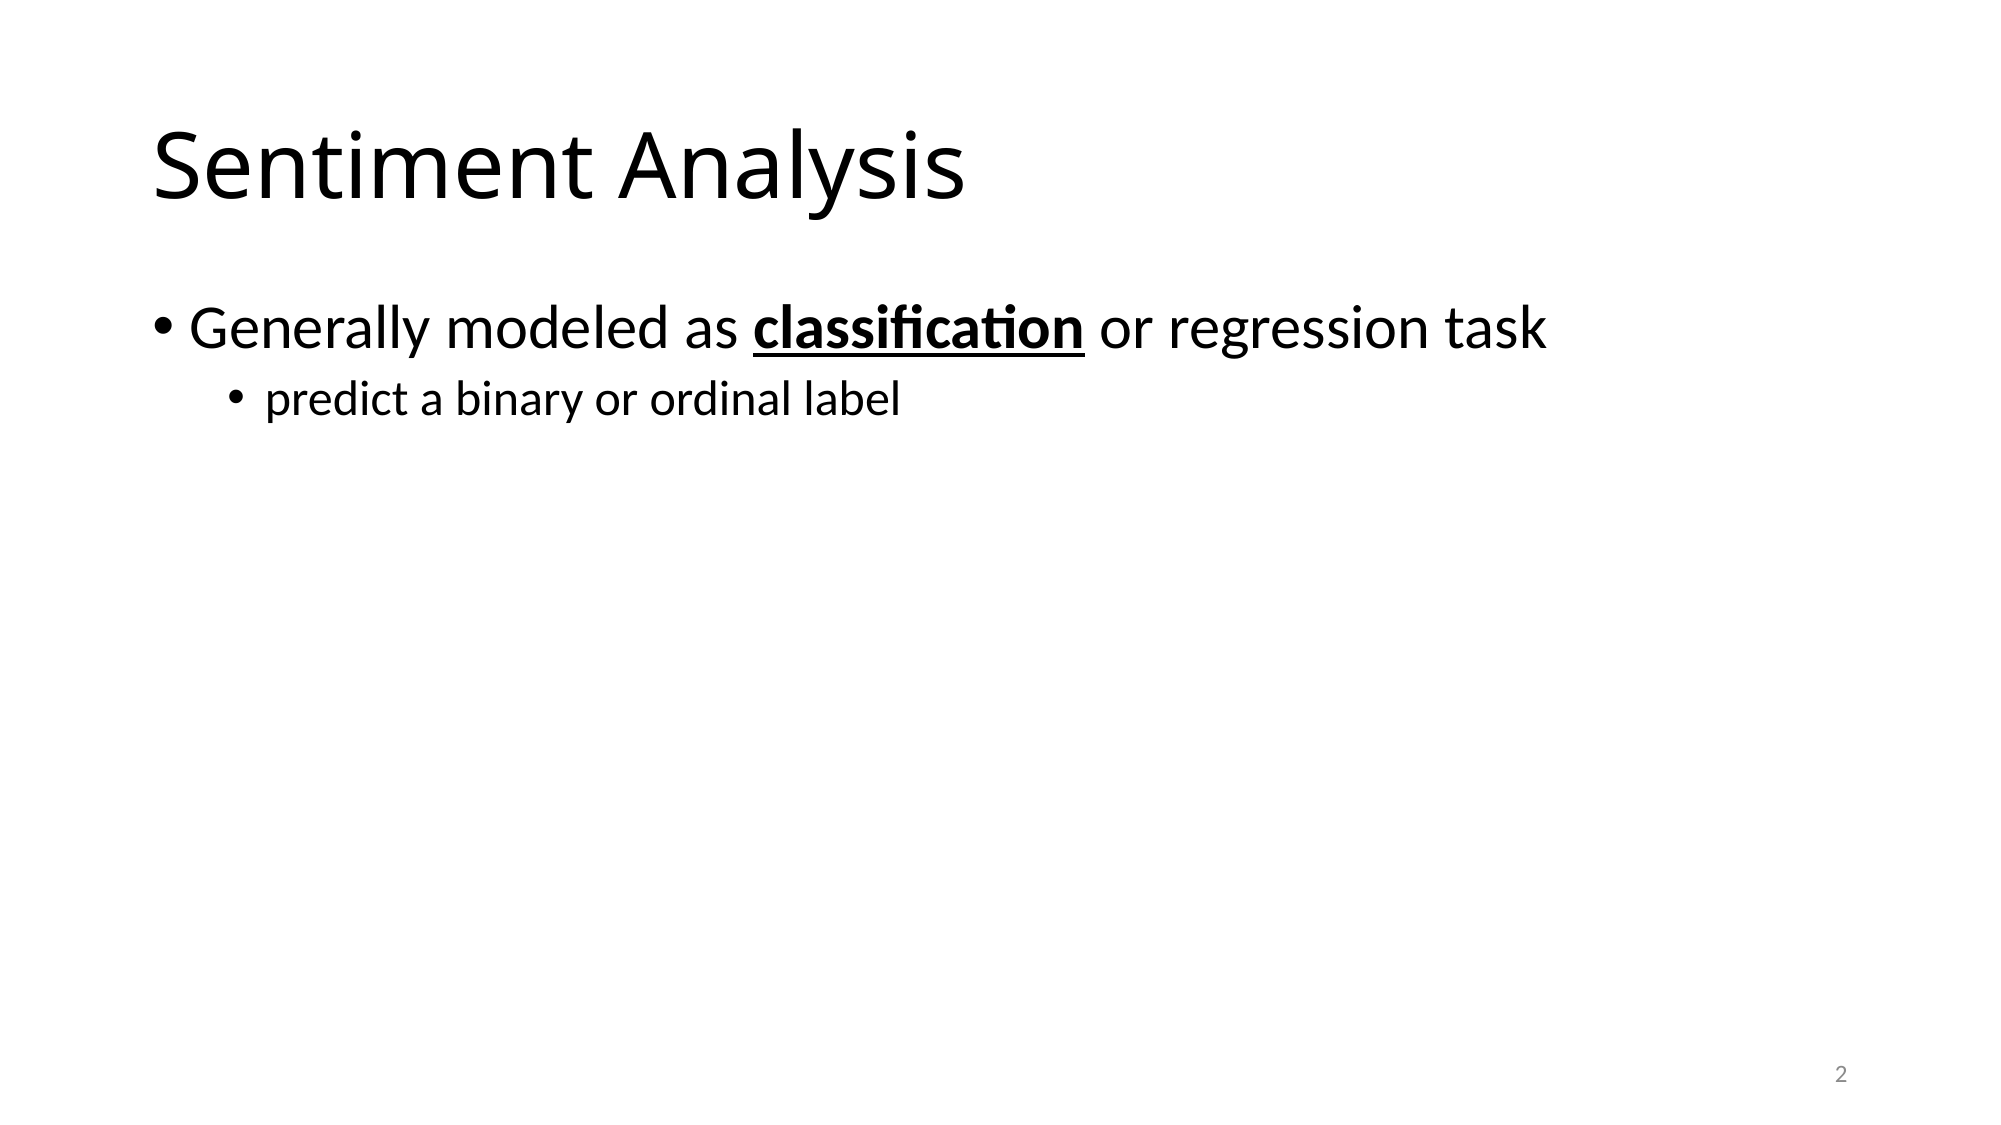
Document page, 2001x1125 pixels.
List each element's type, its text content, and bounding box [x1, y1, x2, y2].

title Sentiment Analysis [137, 59, 1863, 278]
slide_number 2 [1412, 1042, 1863, 1103]
text_box Generally modeled as classification or regression task predict a binary or ordinal label [137, 287, 1863, 1001]
